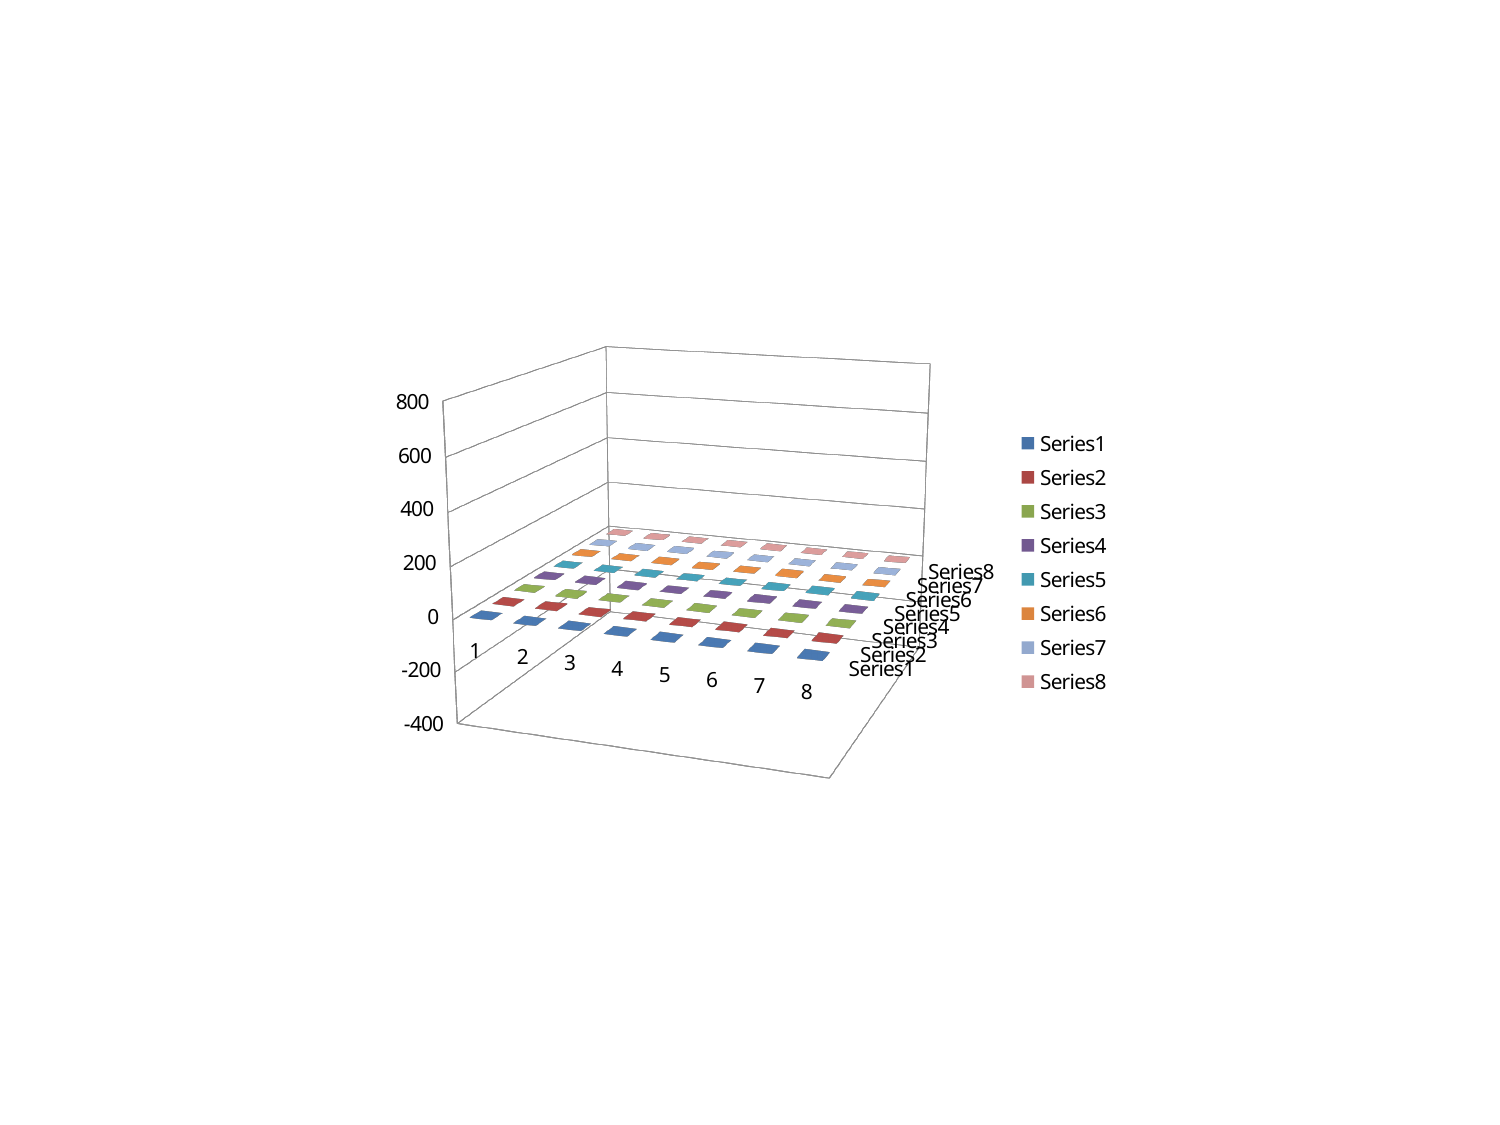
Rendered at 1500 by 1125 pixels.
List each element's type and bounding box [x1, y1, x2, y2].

chart [374, 337, 1126, 788]
